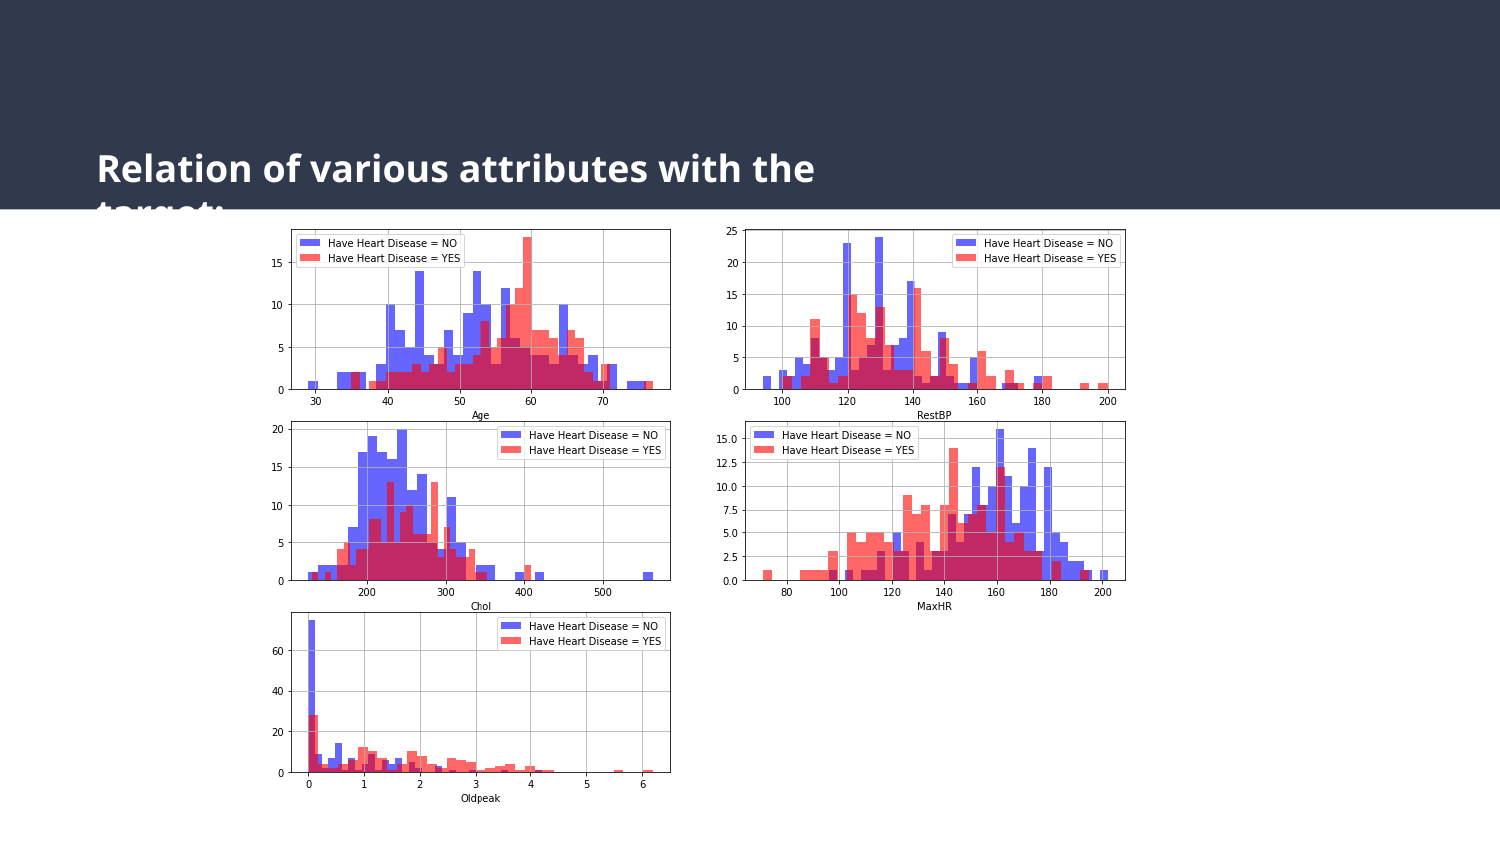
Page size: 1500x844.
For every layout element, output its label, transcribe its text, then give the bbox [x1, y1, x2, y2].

picture [264, 220, 1132, 809]
text_box Relation of various attributes with the target: [81, 130, 948, 250]
